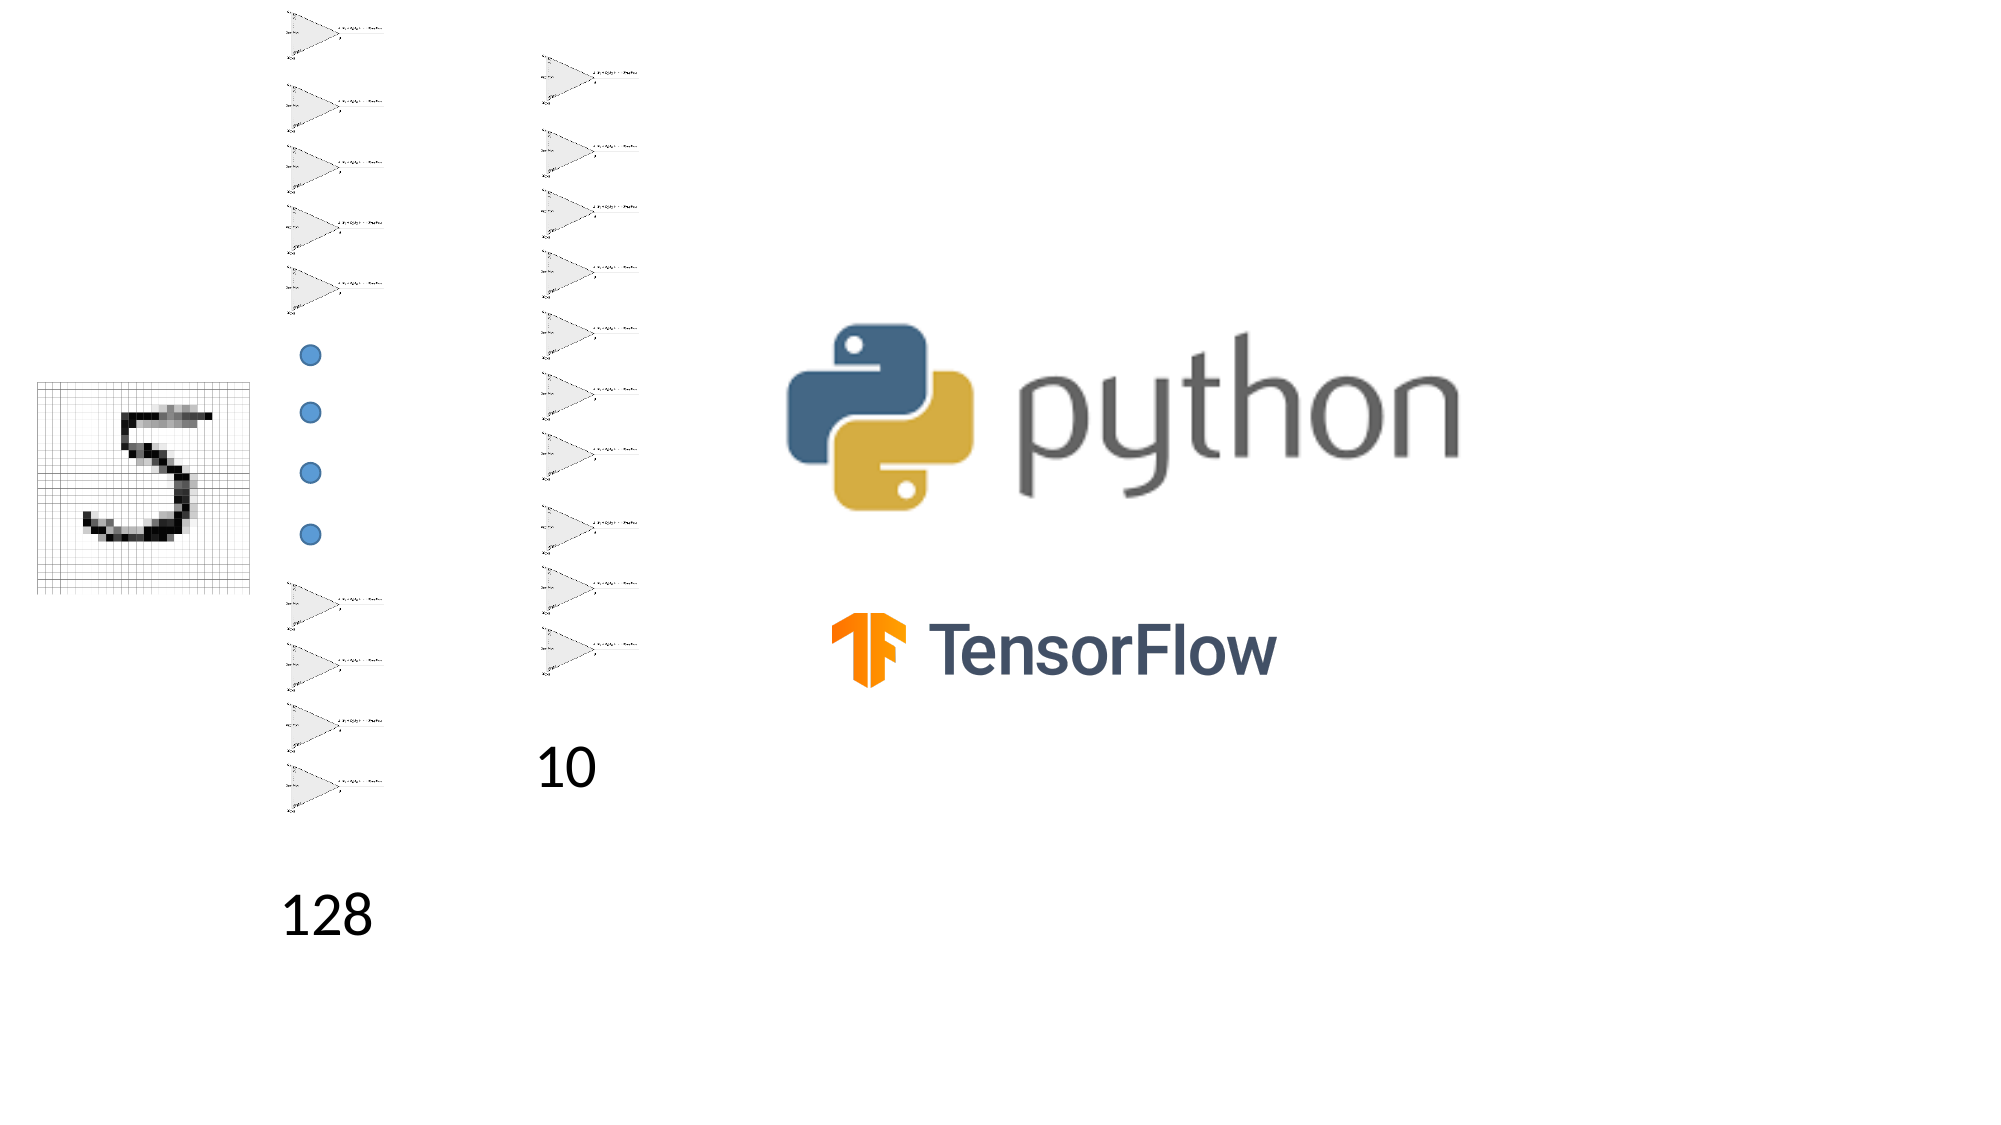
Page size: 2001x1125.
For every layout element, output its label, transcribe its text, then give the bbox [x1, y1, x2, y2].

picture [22, 367, 265, 616]
picture [540, 248, 639, 299]
picture [540, 187, 639, 239]
picture [285, 762, 384, 813]
picture [285, 82, 384, 133]
text_box 10 [519, 717, 659, 808]
picture [540, 430, 639, 481]
picture [540, 309, 639, 360]
text_box [299, 401, 322, 424]
text_box [299, 461, 322, 484]
picture [701, 238, 1565, 688]
picture [540, 625, 639, 676]
picture [540, 564, 639, 615]
picture [285, 701, 384, 753]
picture [285, 142, 384, 194]
text_box [299, 344, 322, 367]
picture [285, 203, 384, 255]
picture [540, 127, 639, 178]
picture [540, 53, 639, 105]
text_box 128 [264, 866, 404, 956]
picture [285, 580, 384, 631]
picture [540, 370, 639, 421]
picture [285, 9, 384, 60]
text_box [299, 523, 322, 546]
picture [285, 641, 384, 692]
picture [540, 503, 639, 555]
picture [285, 264, 384, 315]
